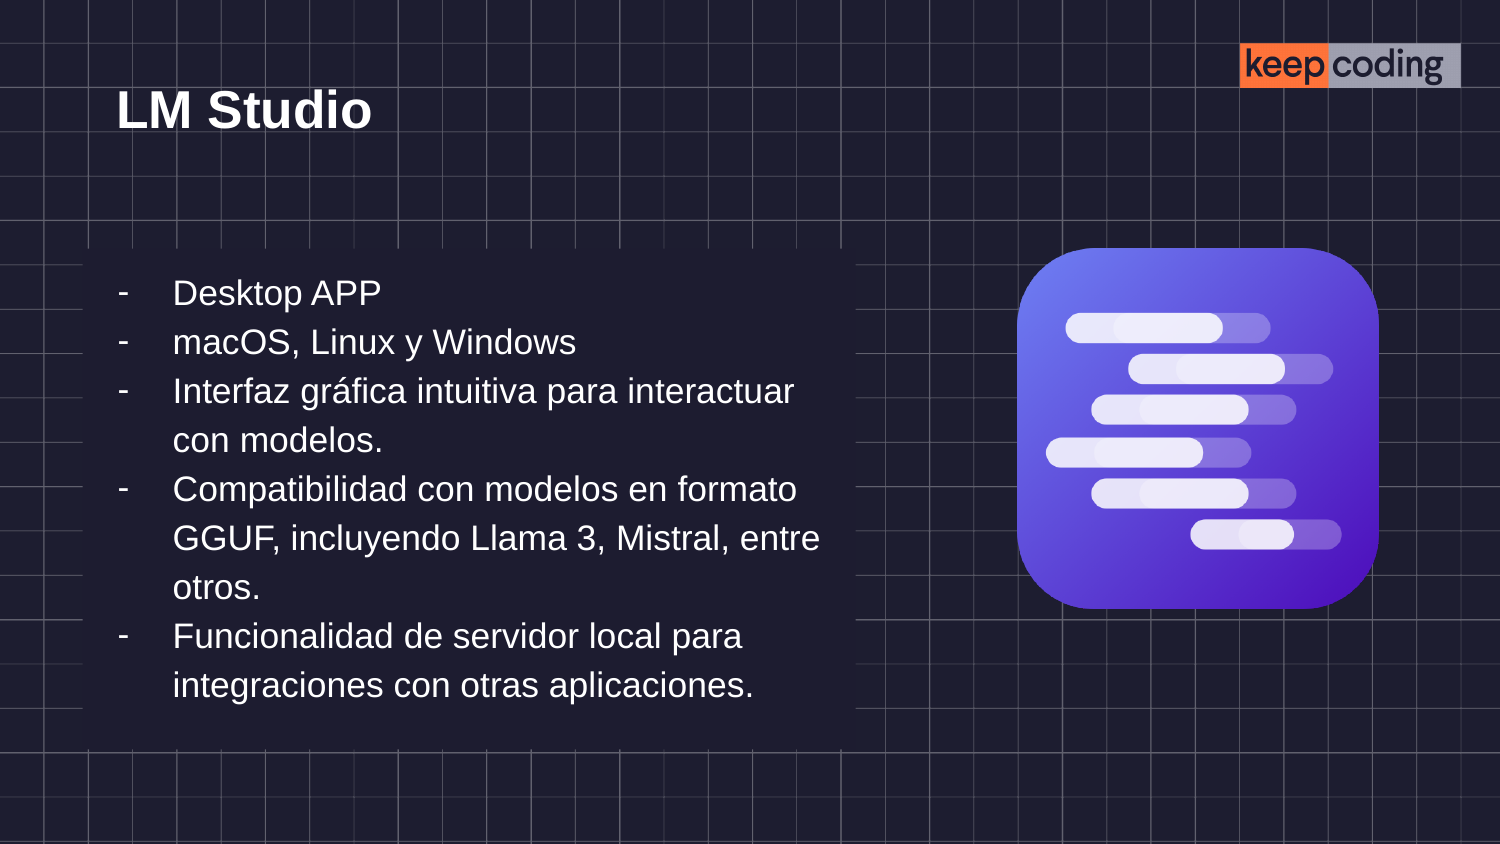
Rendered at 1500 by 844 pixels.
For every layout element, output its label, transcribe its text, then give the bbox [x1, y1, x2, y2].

picture [1017, 248, 1379, 610]
title LM Studio [101, 60, 1165, 155]
list Desktop APP macOS, Linux y Windows Interfaz gráfica intuitiva para interactuar con modelos. Compatibilidad con modelos en formato GGUF, incluyendo Llama 3, Mistral, entre otros. Funcionalidad de servidor local para integraciones con otras aplicaciones. [82, 248, 856, 750]
picture [1240, 43, 1461, 88]
